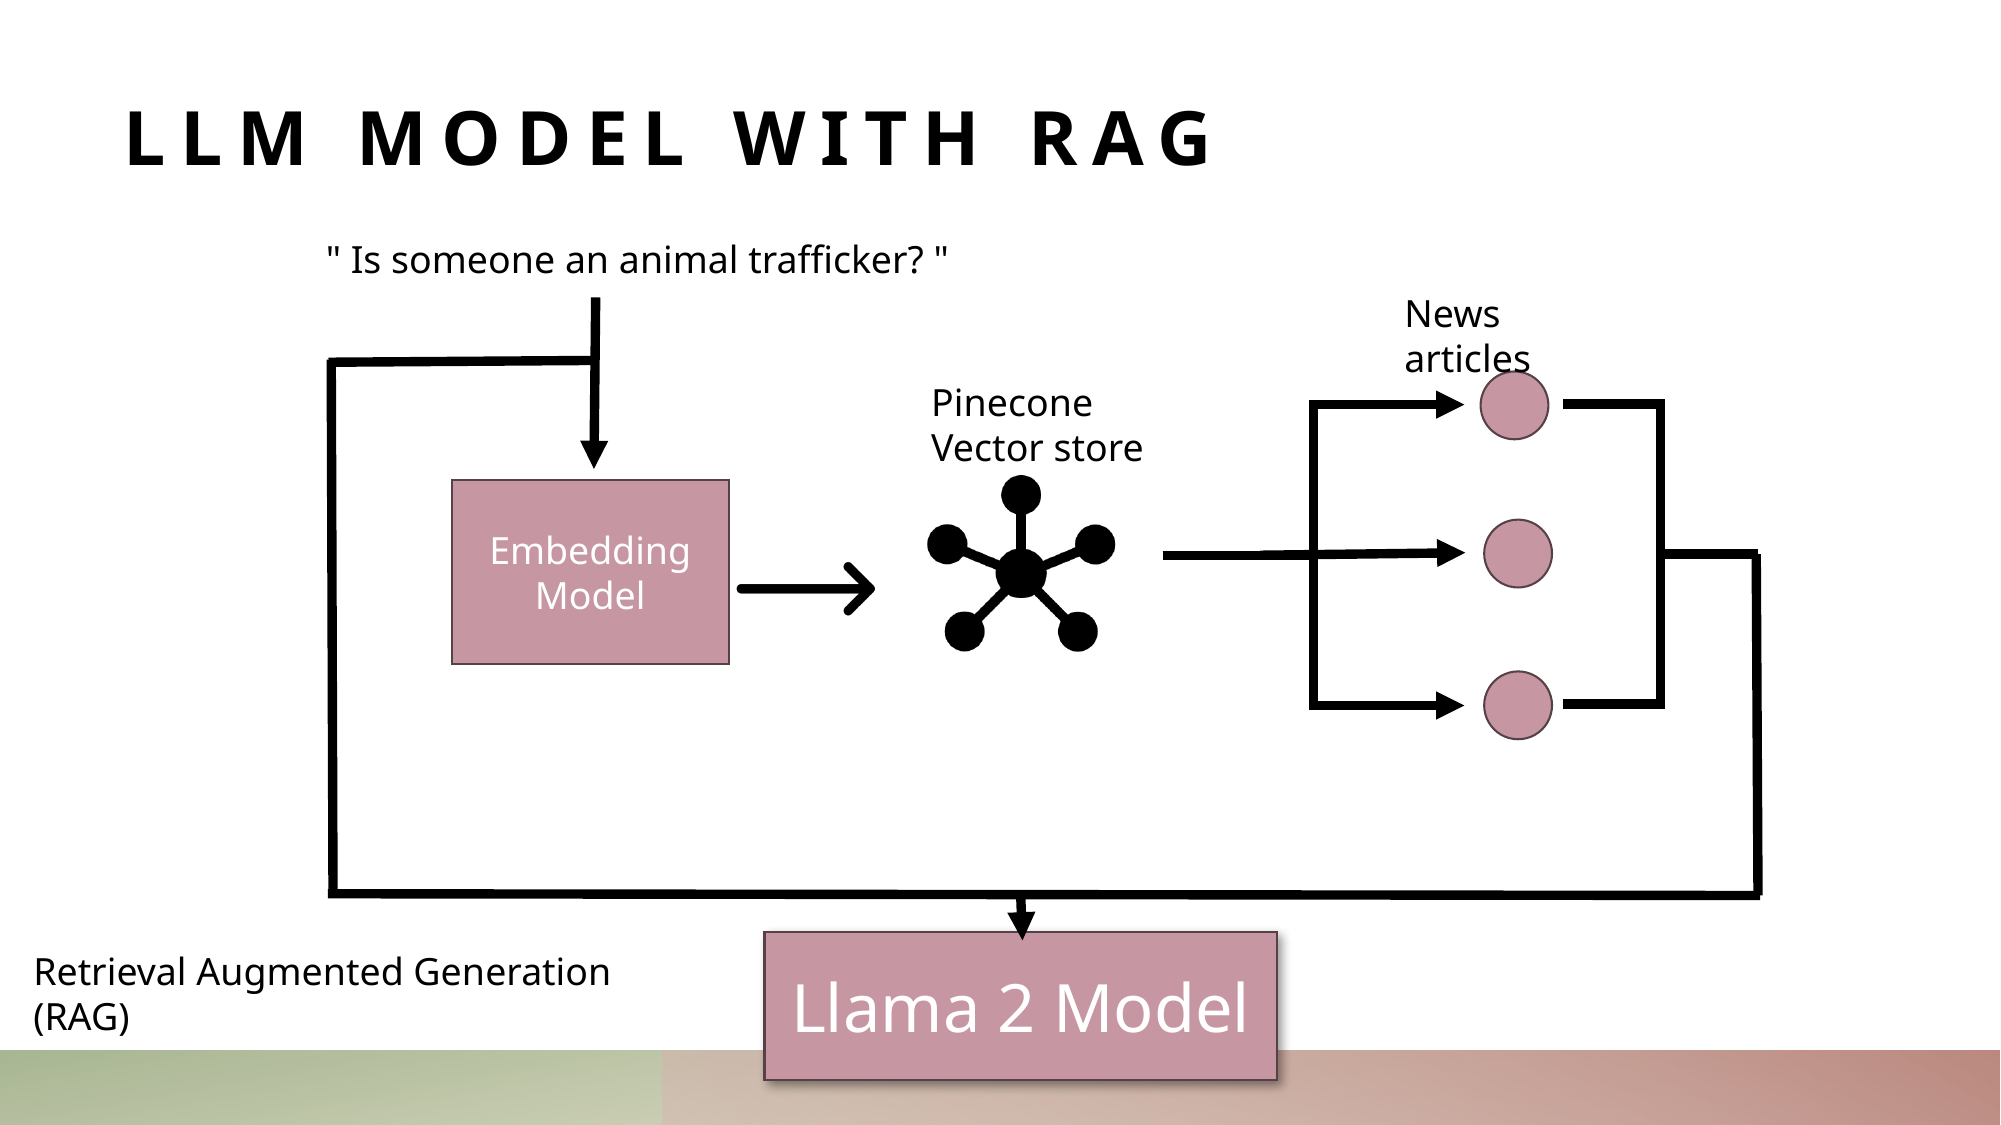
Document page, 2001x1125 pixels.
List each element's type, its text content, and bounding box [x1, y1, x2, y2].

text_box [1479, 388, 1550, 441]
text_box Pinecone Vector store [916, 371, 1163, 477]
text_box [1483, 518, 1554, 589]
text_box Llama 2 Model [763, 931, 1278, 1081]
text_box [1260, 552, 1466, 556]
title LLM MODEL with rag [123, 41, 1804, 181]
text_box [1483, 670, 1554, 741]
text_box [1563, 553, 1758, 704]
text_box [1563, 403, 1758, 553]
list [901, 443, 1141, 683]
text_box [1162, 404, 1465, 556]
text_box Embedding Model [451, 479, 730, 665]
text_box News articles [1389, 282, 1645, 388]
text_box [1162, 556, 1465, 706]
picture [730, 513, 881, 664]
text_box " Is someone an animal trafficker? " [310, 228, 983, 289]
text_box Retrieval Augmented Generation (RAG) [18, 940, 668, 1046]
